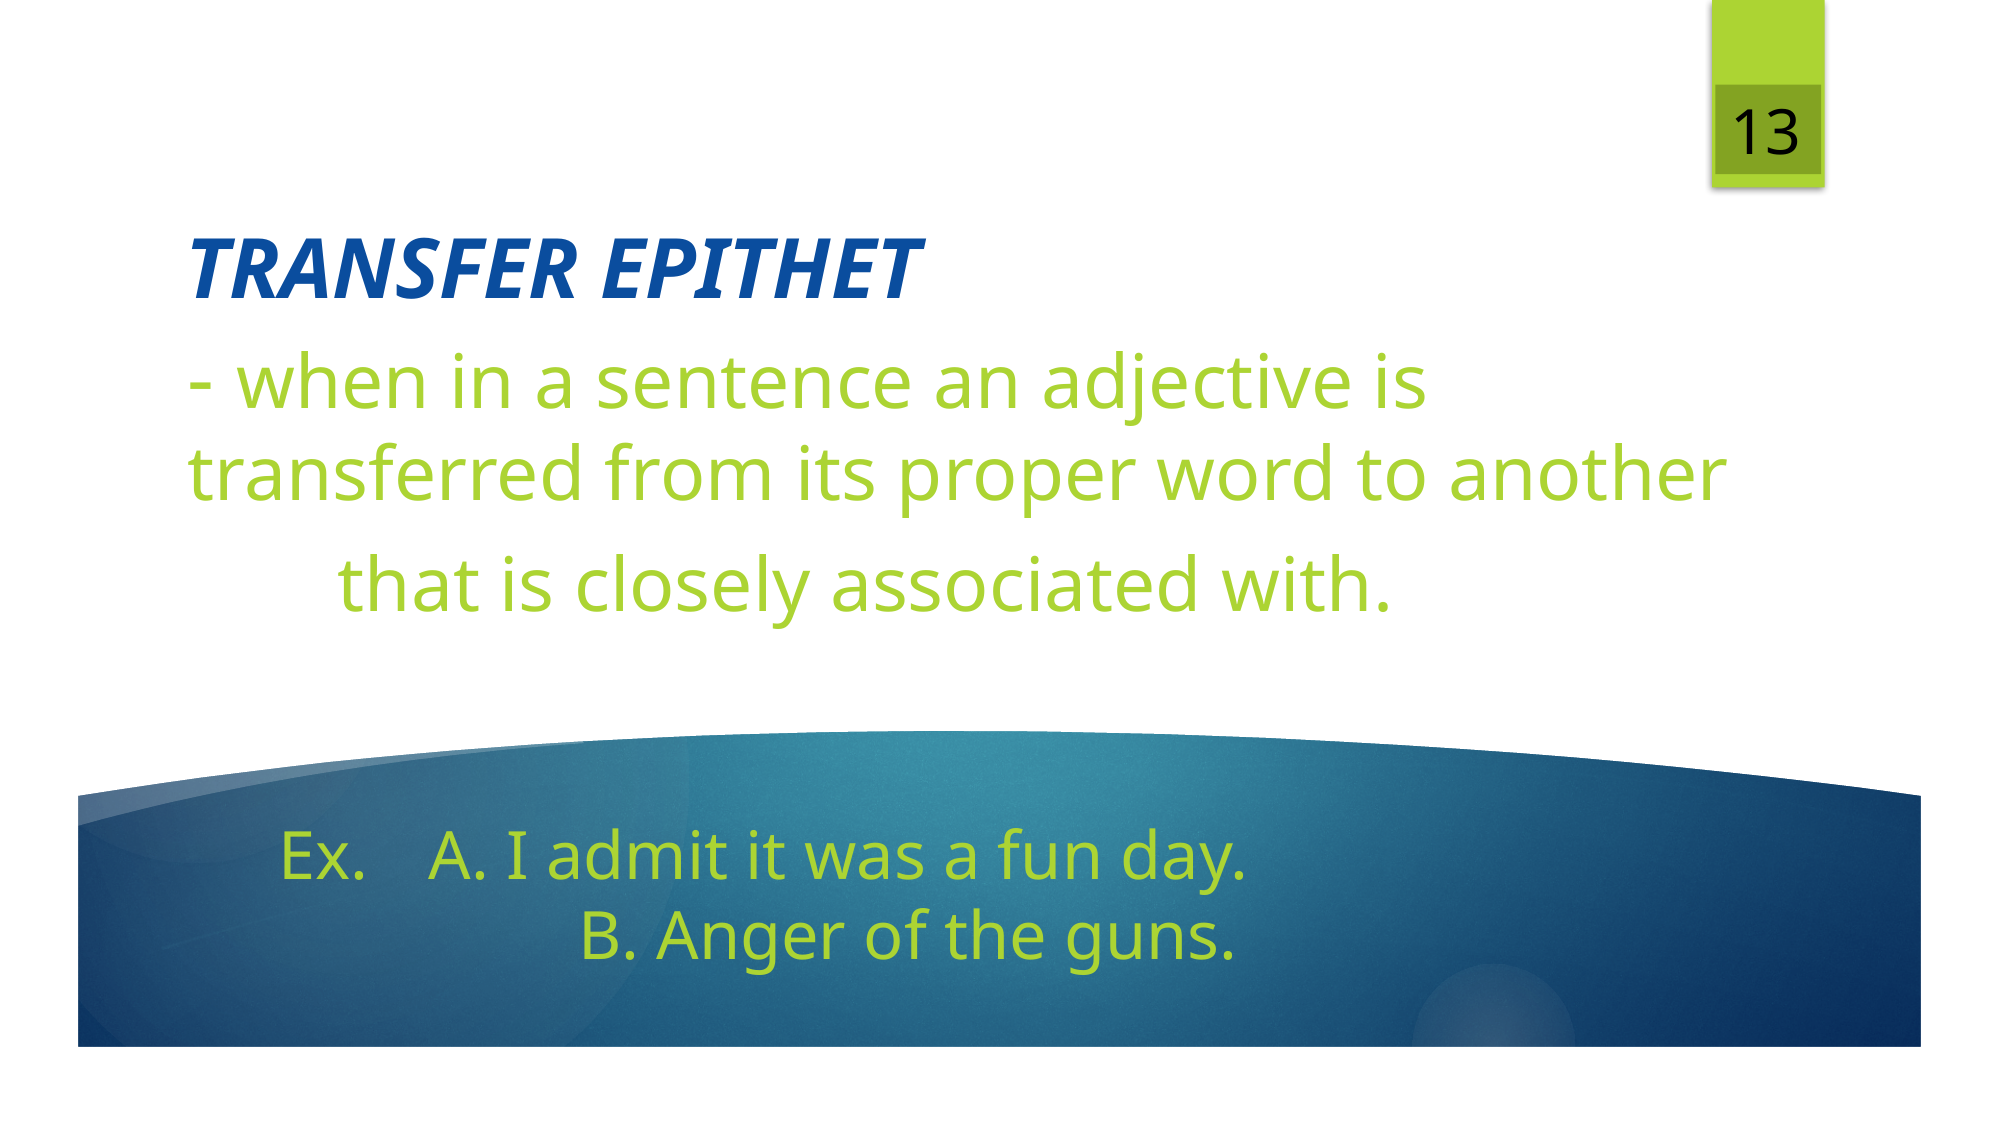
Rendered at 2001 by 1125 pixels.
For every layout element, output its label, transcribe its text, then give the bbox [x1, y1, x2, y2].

text_box 13 [1715, 84, 1822, 175]
title TRANSFER EPITHET [170, 229, 1619, 323]
text_box Ex. A. I admit it was a fun day. B. Anger of the guns. [263, 805, 2000, 981]
list - when in a sentence an adjective is transferred from its proper word to another that is closely associated with. [172, 318, 1851, 400]
